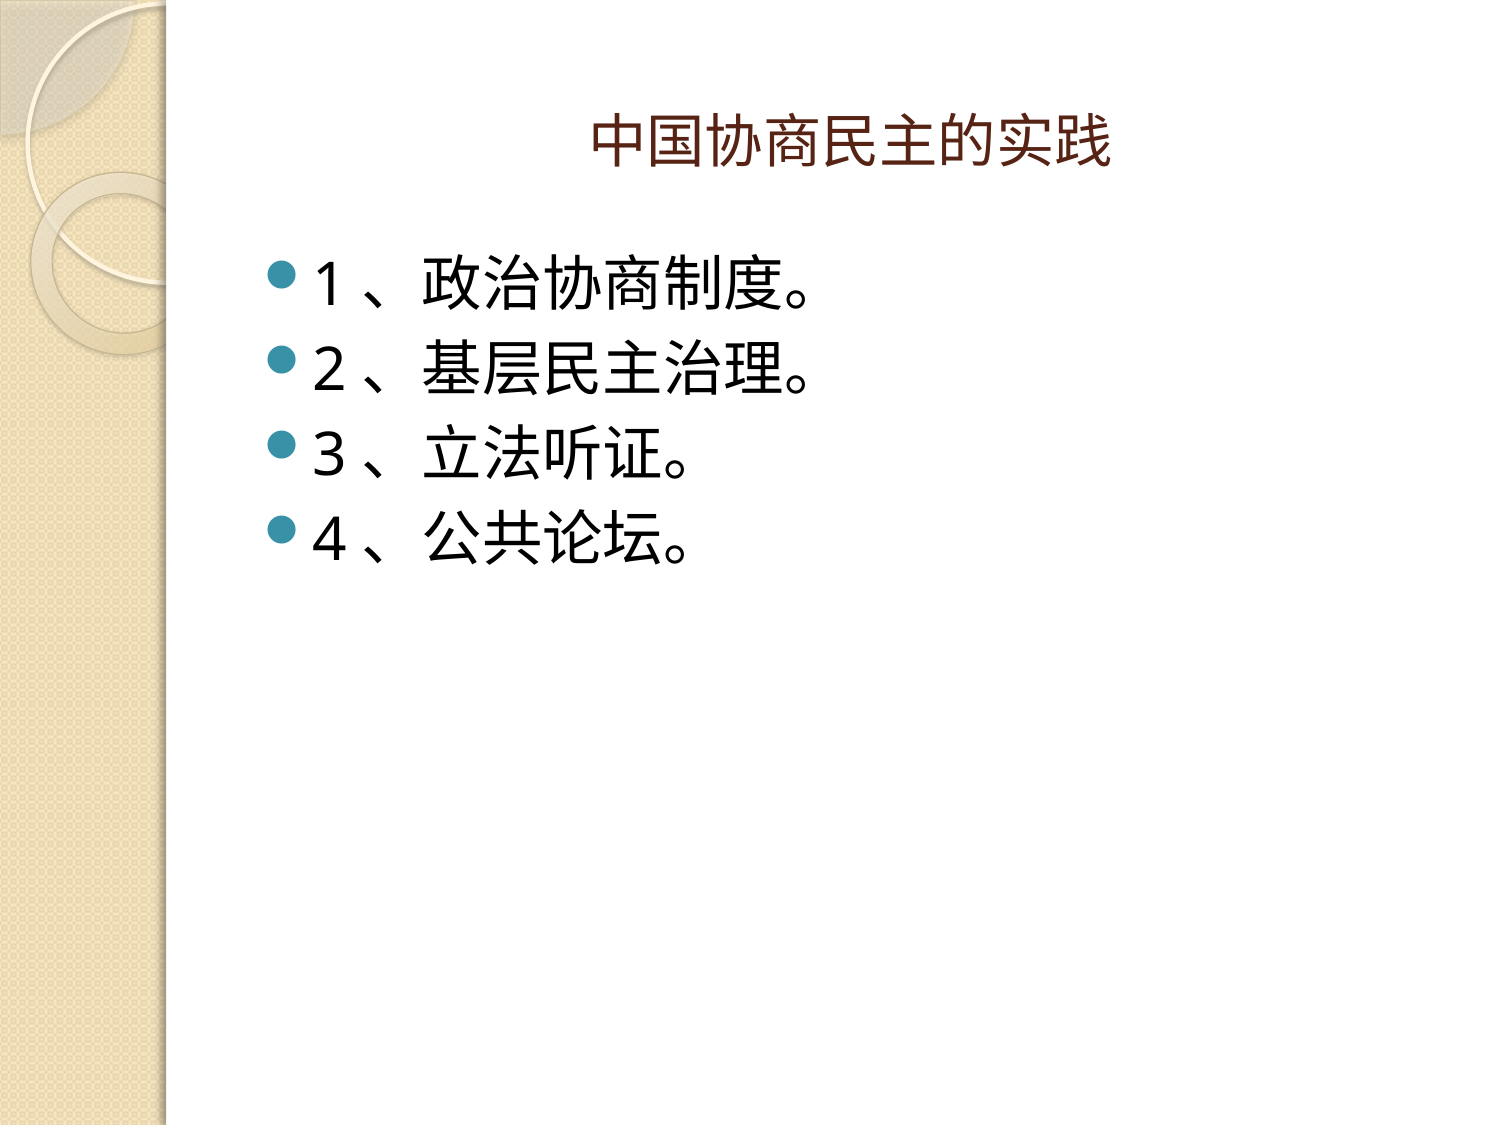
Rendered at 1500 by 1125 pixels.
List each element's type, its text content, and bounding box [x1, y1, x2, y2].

list 1、政治协商制度。 2、基层民主治理。 3、立法听证。 4、公共论坛。 [235, 237, 1466, 1025]
title 中国协商民主的实践 [235, 45, 1466, 233]
